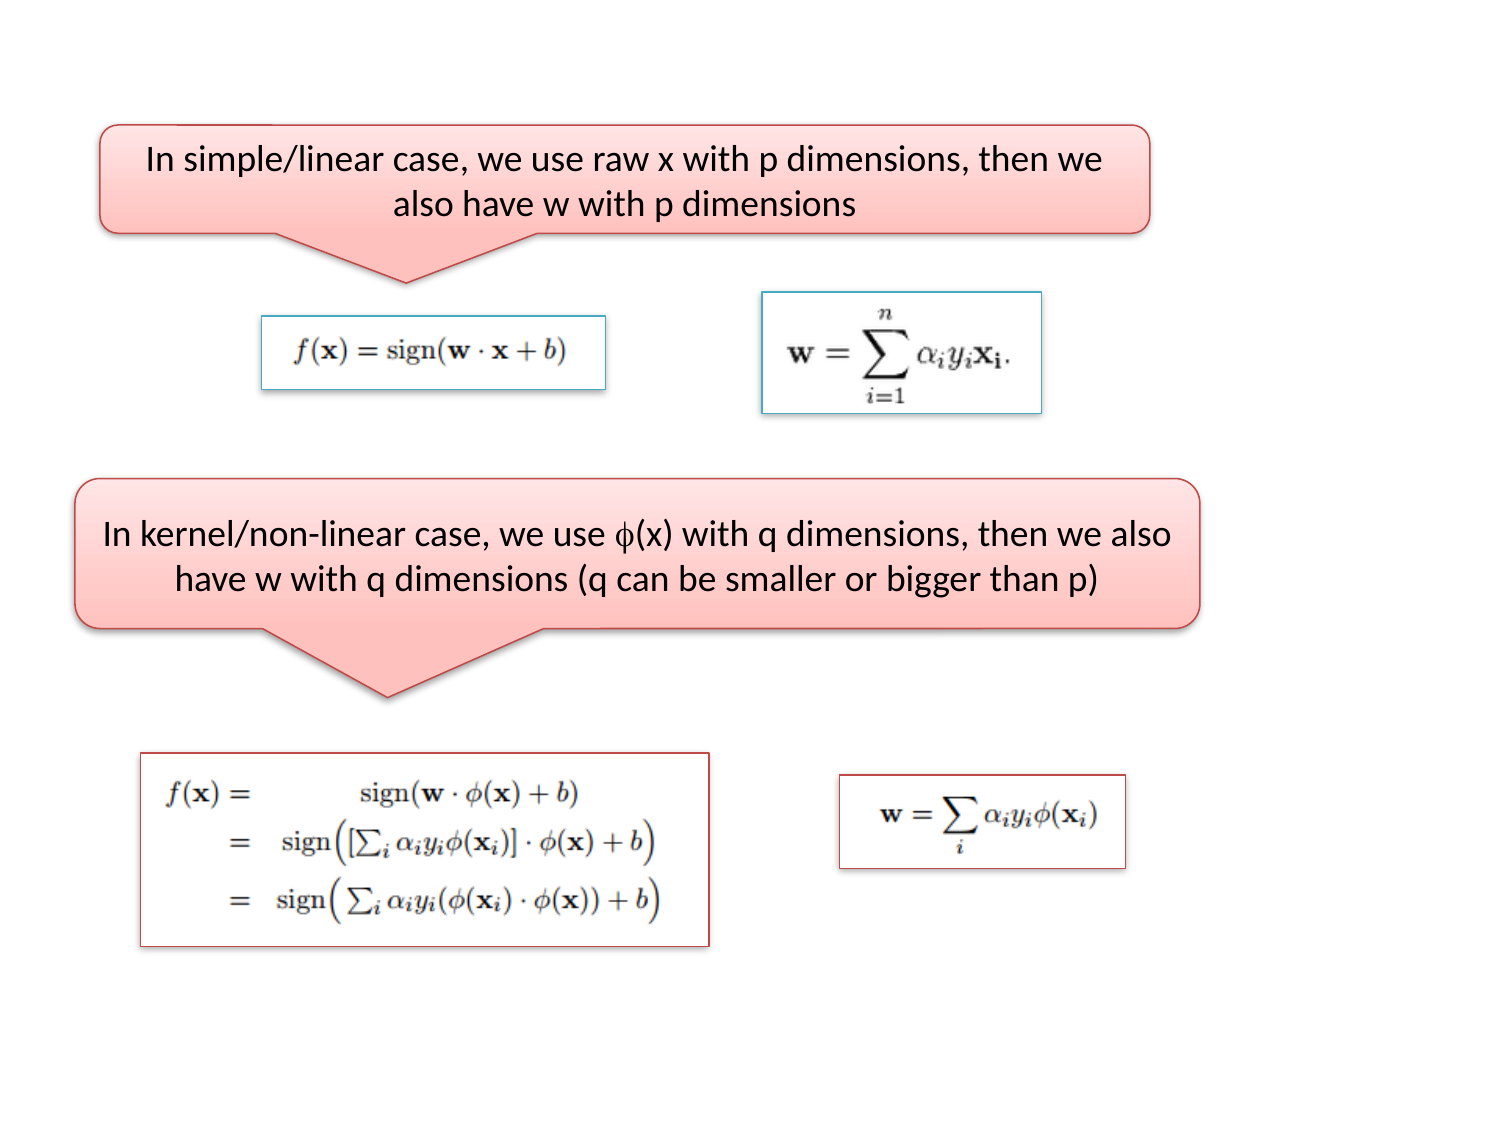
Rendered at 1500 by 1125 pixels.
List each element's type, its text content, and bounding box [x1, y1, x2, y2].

picture [840, 775, 1126, 869]
picture [262, 316, 605, 389]
picture [762, 292, 1041, 414]
text_box In simple/linear case, we use raw x with p dimensions, then we also have w with p dimensions [99, 124, 1151, 284]
picture [141, 753, 709, 947]
text_box In kernel/non-linear case, we use (x) with q dimensions, then we also have w with q dimensions (q can be smaller or bigger than p) [74, 477, 1201, 699]
